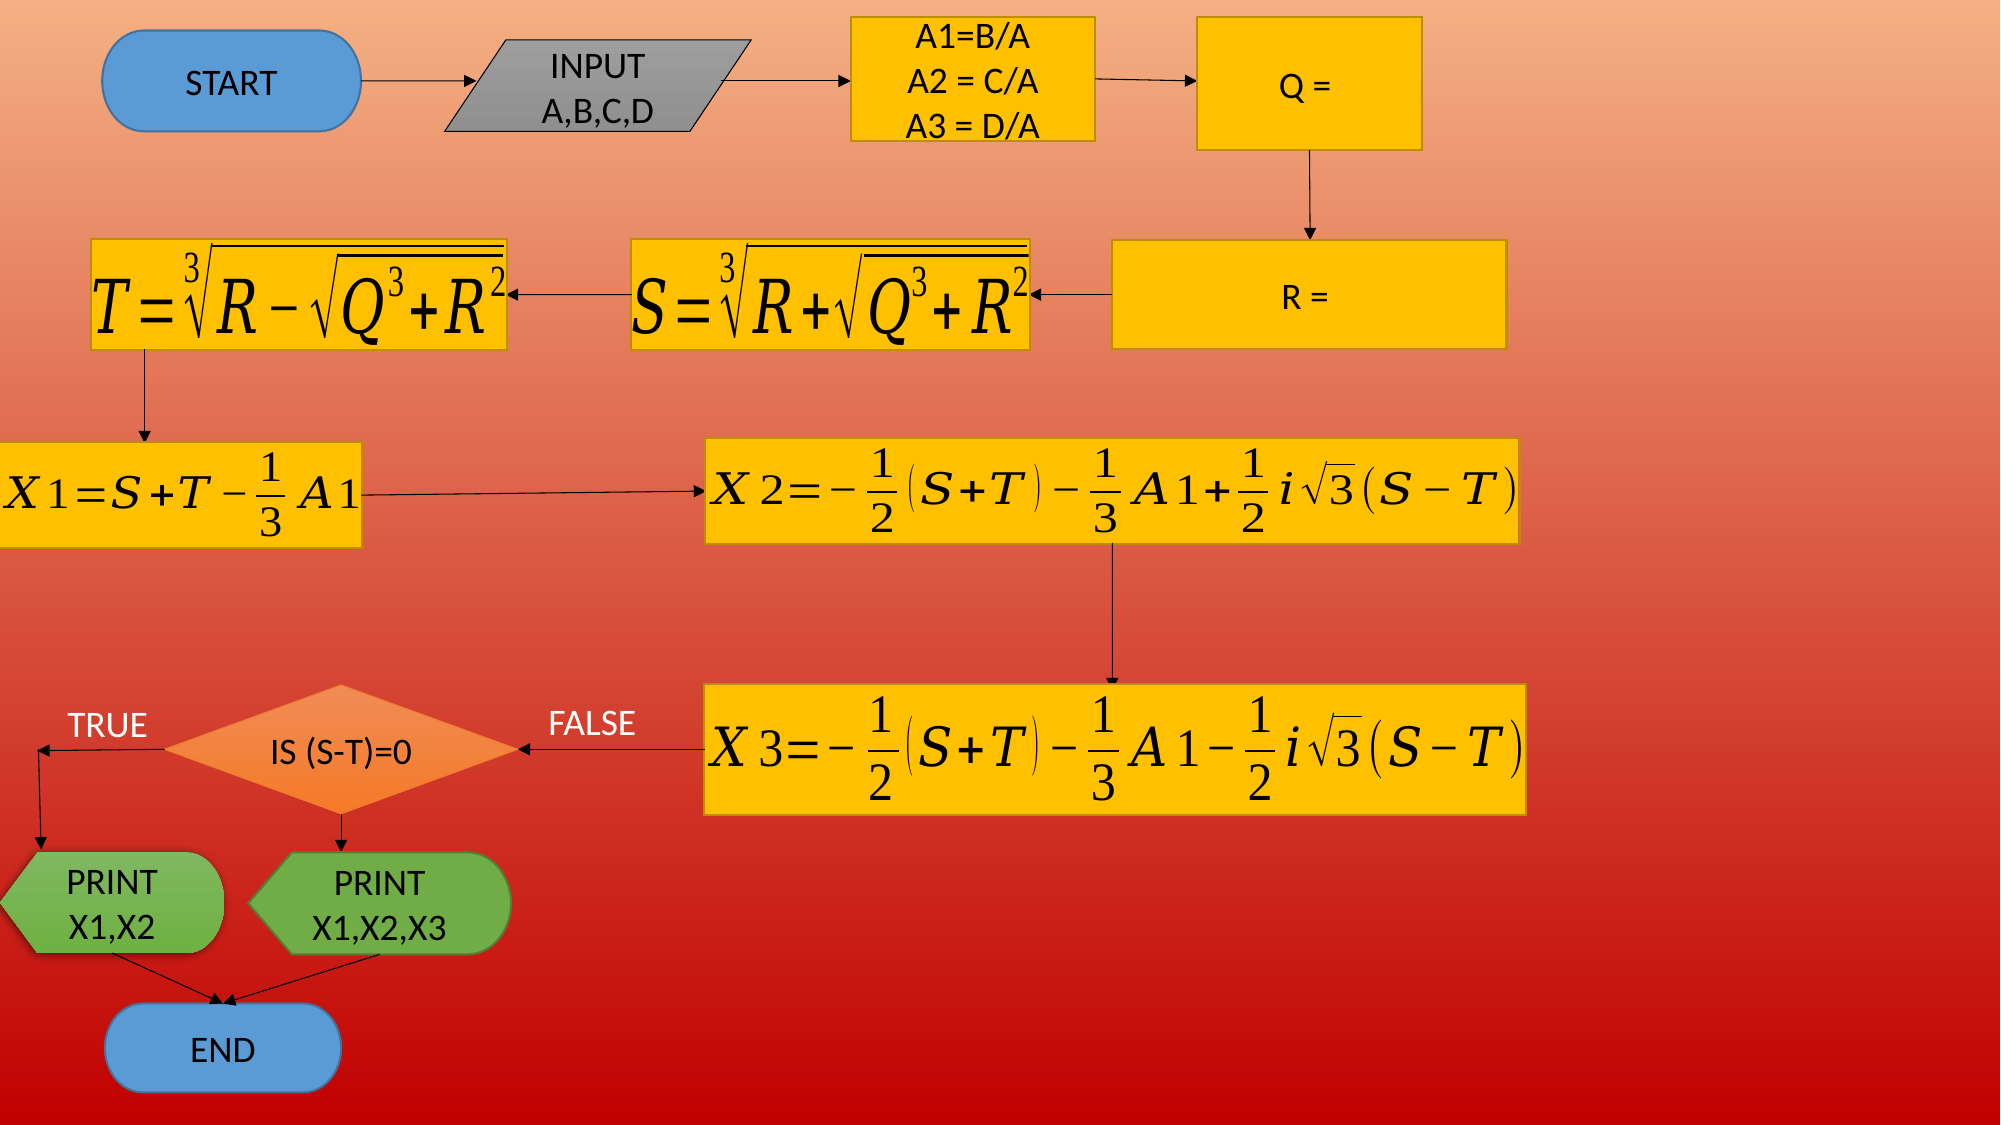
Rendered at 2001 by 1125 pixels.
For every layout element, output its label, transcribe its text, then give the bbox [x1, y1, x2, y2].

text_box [112, 952, 223, 1004]
text_box FALSE [533, 690, 687, 749]
text_box TRUE [52, 693, 217, 753]
text_box INPUT A,B,C,D [443, 39, 753, 132]
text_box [38, 749, 42, 850]
text_box A1=B/A A2 = C/A A3 = D/A [850, 16, 1096, 142]
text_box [222, 954, 380, 1004]
text_box START [101, 29, 363, 133]
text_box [360, 491, 707, 496]
text_box PRINT X1,X2 [0, 852, 225, 954]
text_box IS (S-T)=0 [173, 684, 519, 815]
text_box END [103, 1004, 343, 1094]
text_box PRINT X1,X2,X3 [246, 851, 513, 956]
